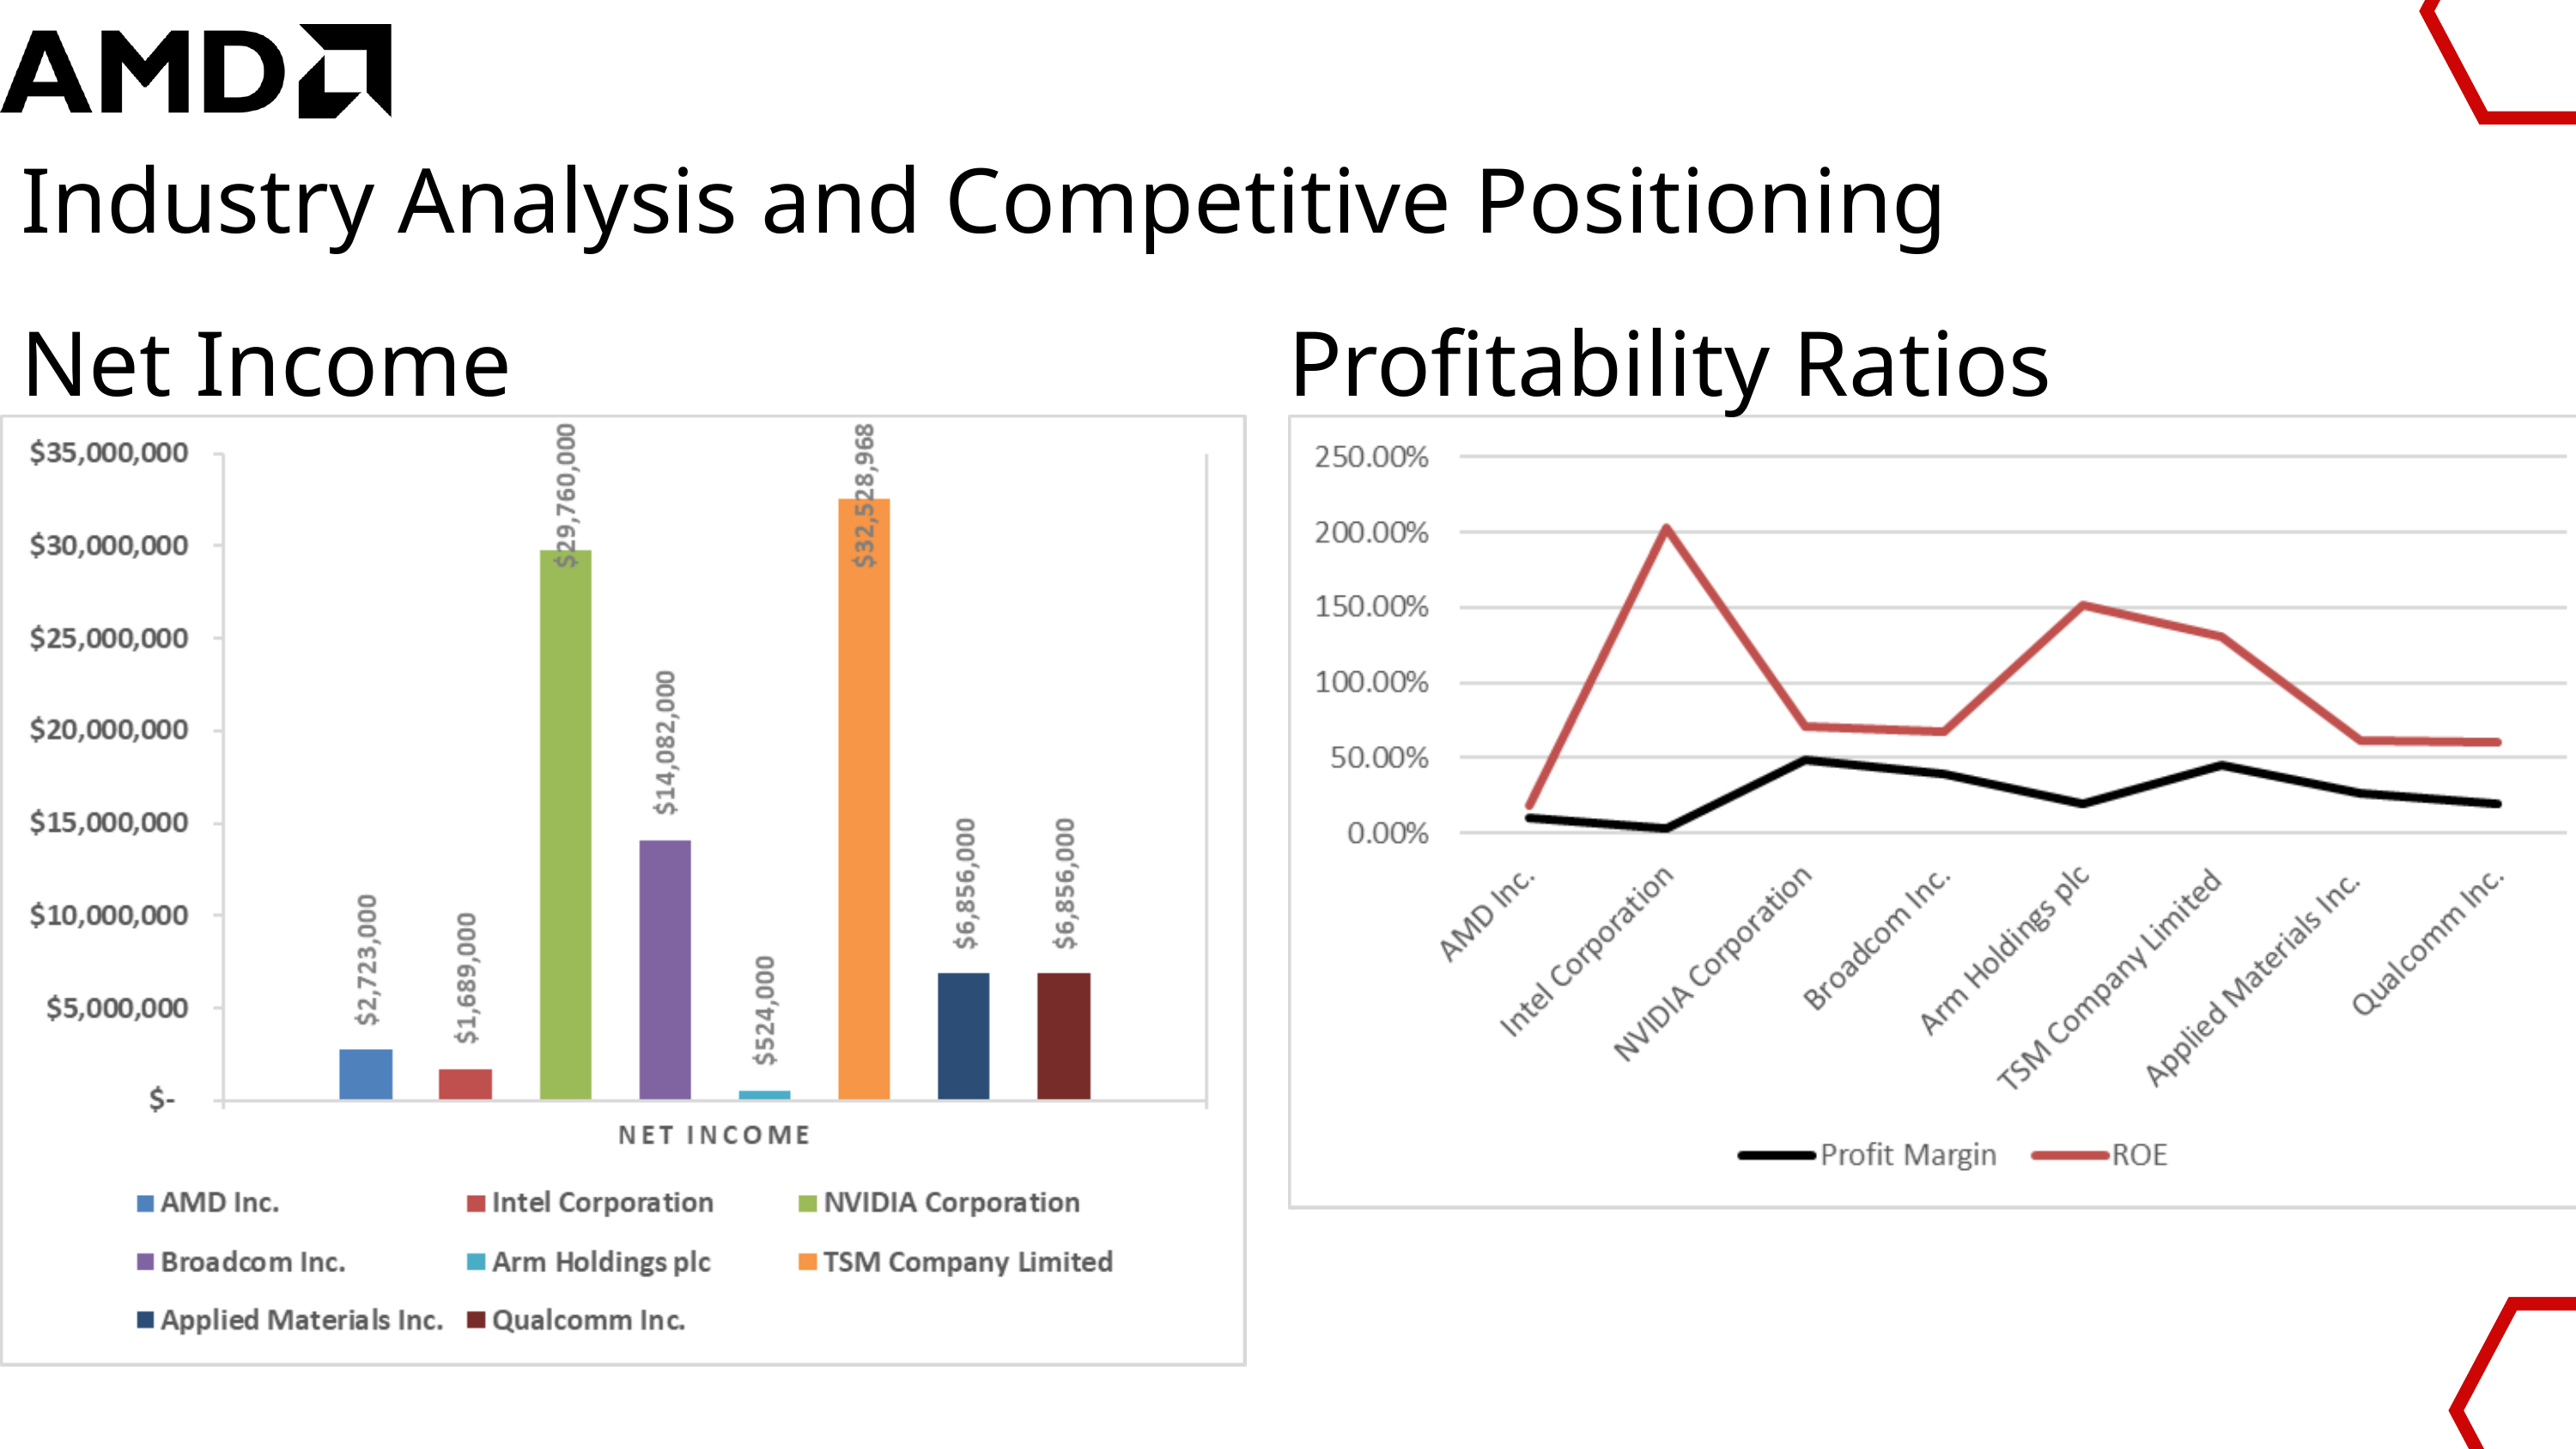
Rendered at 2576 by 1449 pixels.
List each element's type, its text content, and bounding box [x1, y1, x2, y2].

text_box Profitability Ratios [1288, 306, 2245, 415]
text_box [1288, 415, 2576, 1210]
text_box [2439, 0, 2576, 131]
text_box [2469, 1290, 2576, 1449]
text_box [0, 415, 1247, 1367]
text_box [0, 24, 392, 118]
text_box Net Income [21, 306, 657, 415]
text_box Industry Analysis and Competitive Positioning [21, 143, 2293, 252]
